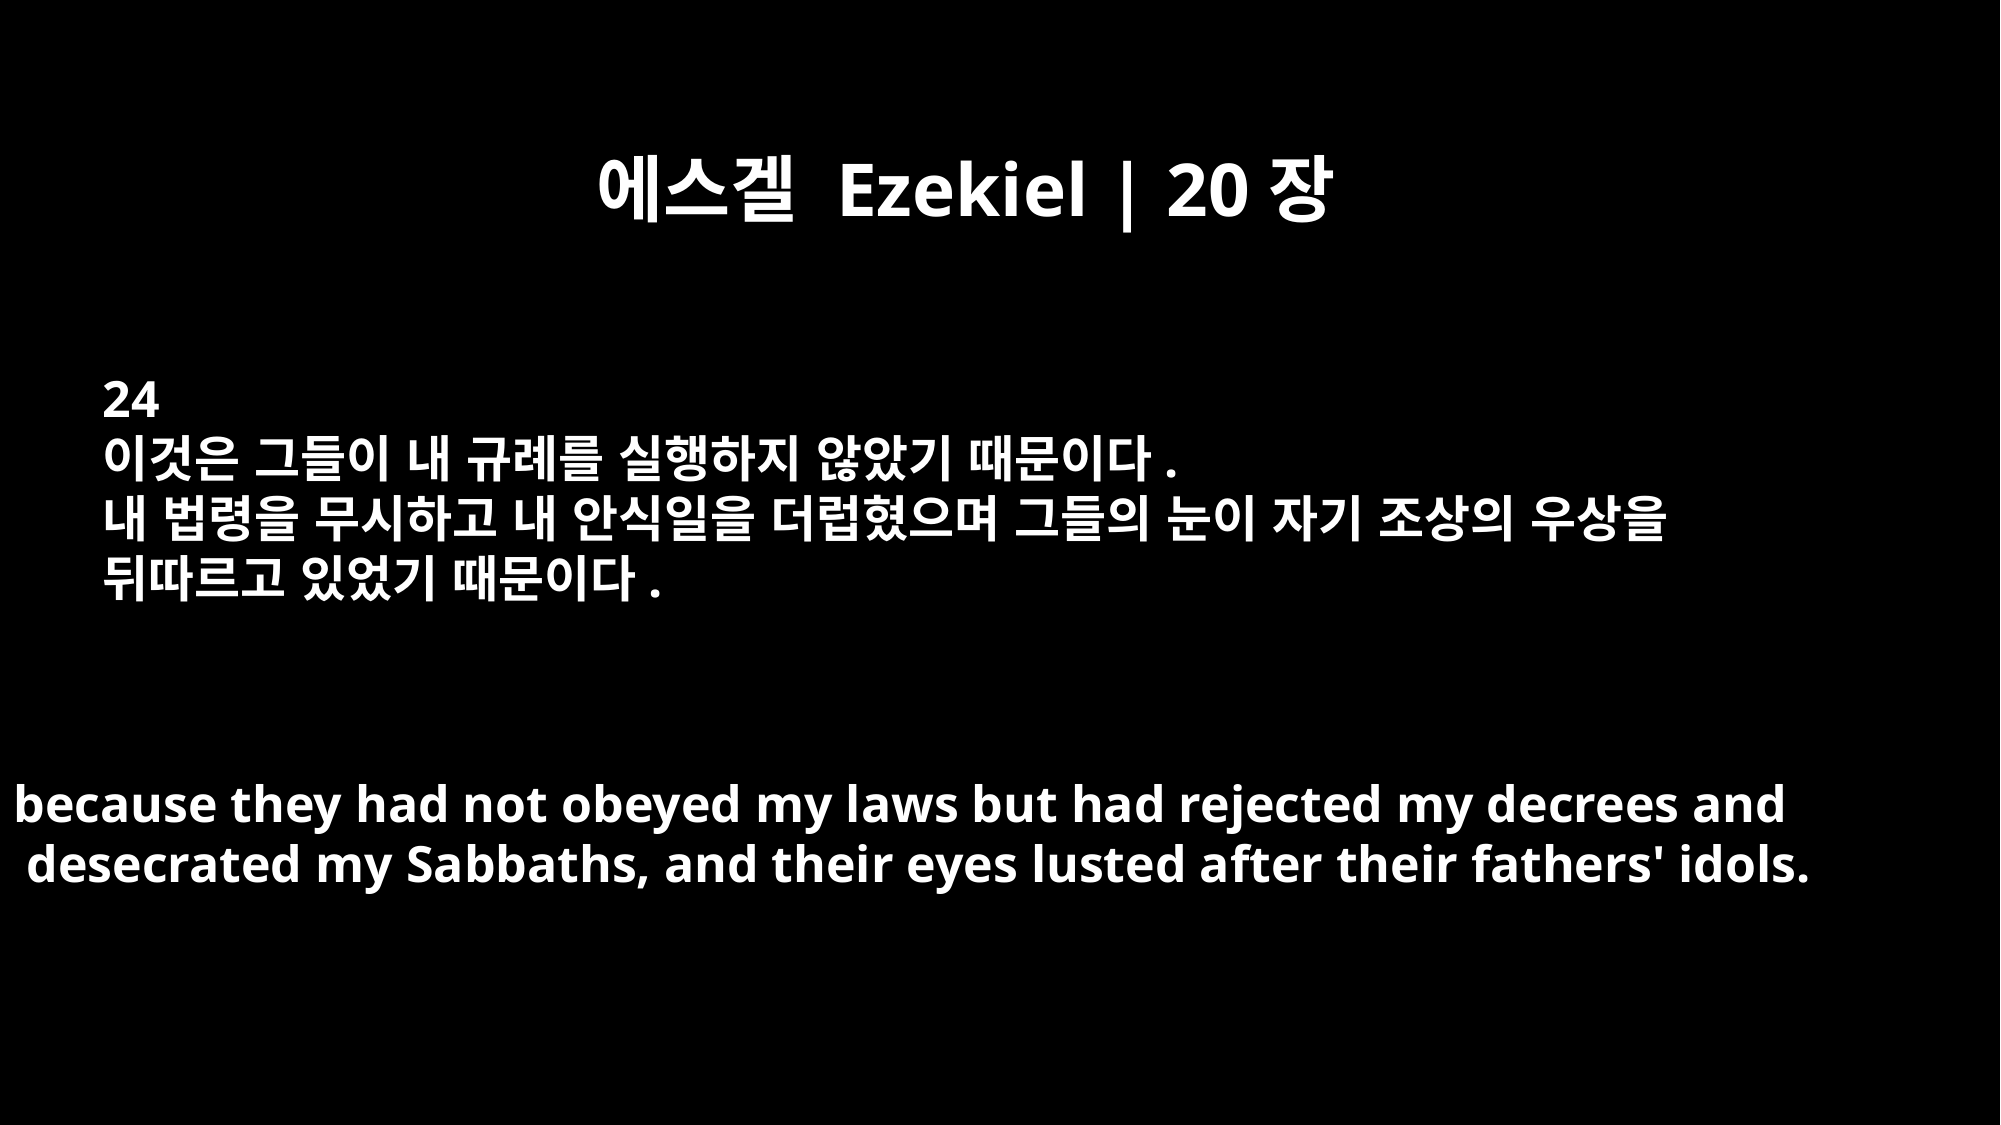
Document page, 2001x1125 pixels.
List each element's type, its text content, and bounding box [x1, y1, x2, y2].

text_box 24 이것은 그들이 내 규례를 실행하지 않았기 때문이다. 내 법령을 무시하고 내 안식일을 더럽혔으며 그들의 눈이 자기 조상의 우상을 뒤따르고 있었기 때문이다. [87, 359, 1698, 615]
text_box 에스겔 Ezekiel | 20장 [581, 136, 1351, 239]
text_box because they had not obeyed my laws but had rejected my decrees and desecrated my Sabbaths, and their eyes lusted after their fathers' idols. [0, 764, 1826, 900]
